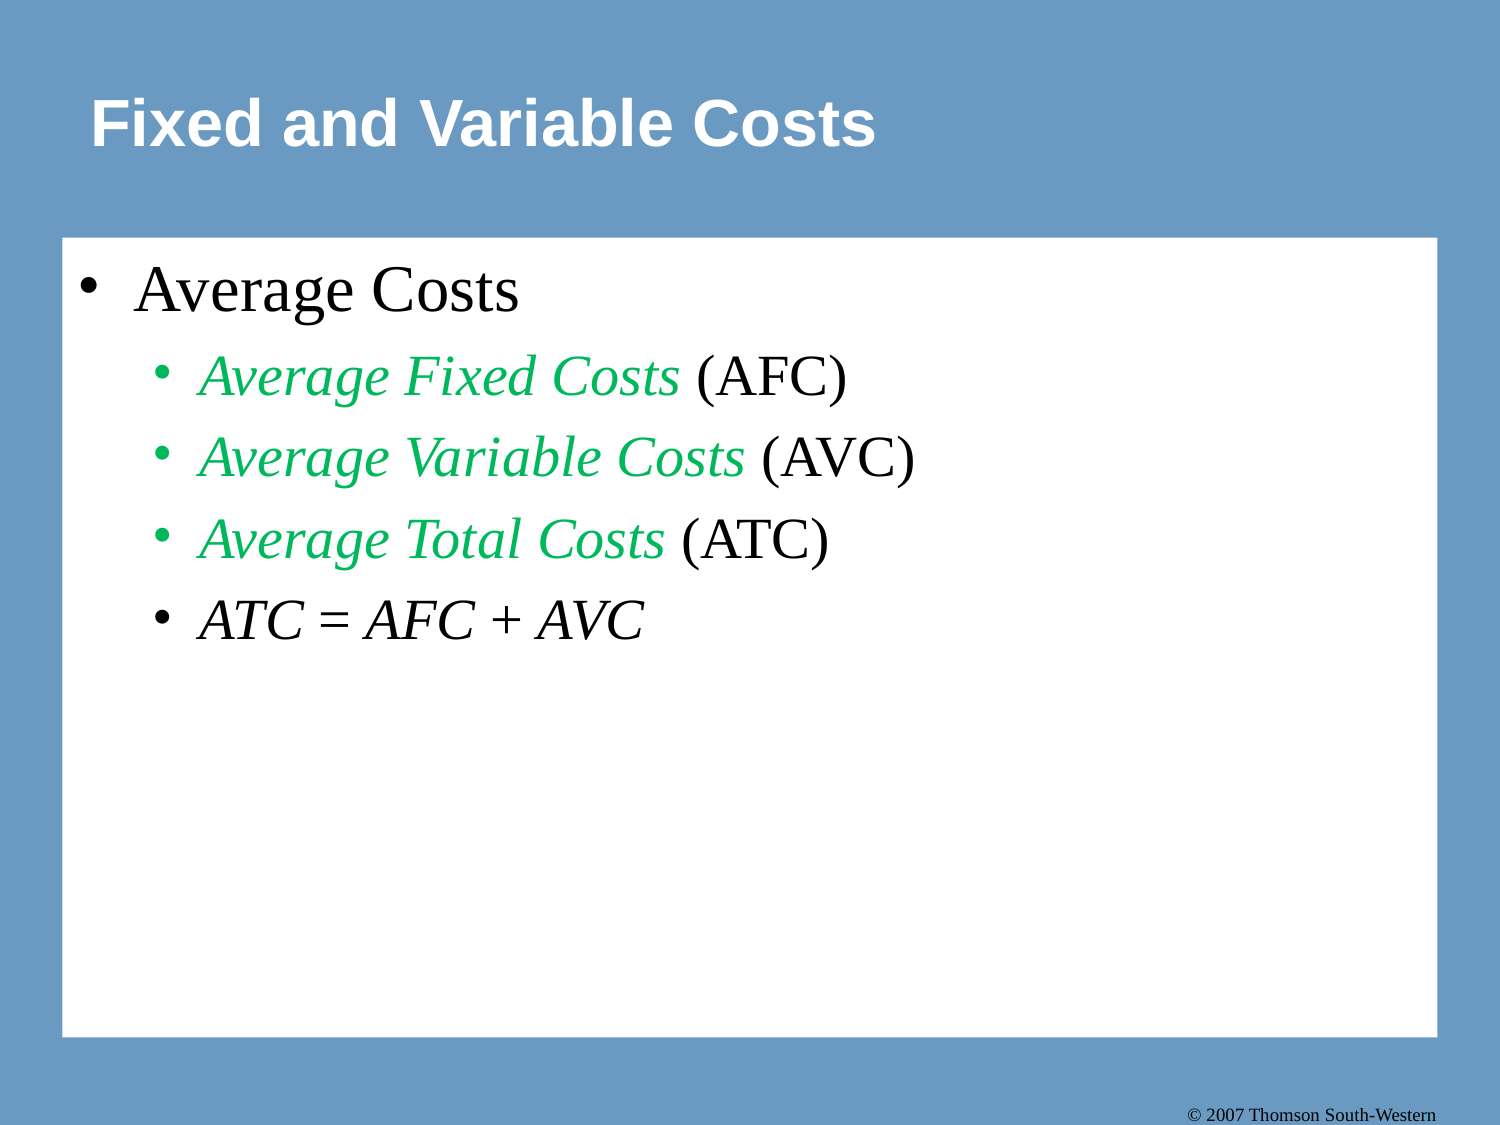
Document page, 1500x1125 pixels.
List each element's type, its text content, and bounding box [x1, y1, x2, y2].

list Average Costs Average Fixed Costs (AFC) Average Variable Costs (AVC) Average Total Costs (ATC) ATC = AFC + AVC [62, 237, 1438, 1038]
title Fixed and Variable Costs [75, 24, 1450, 225]
